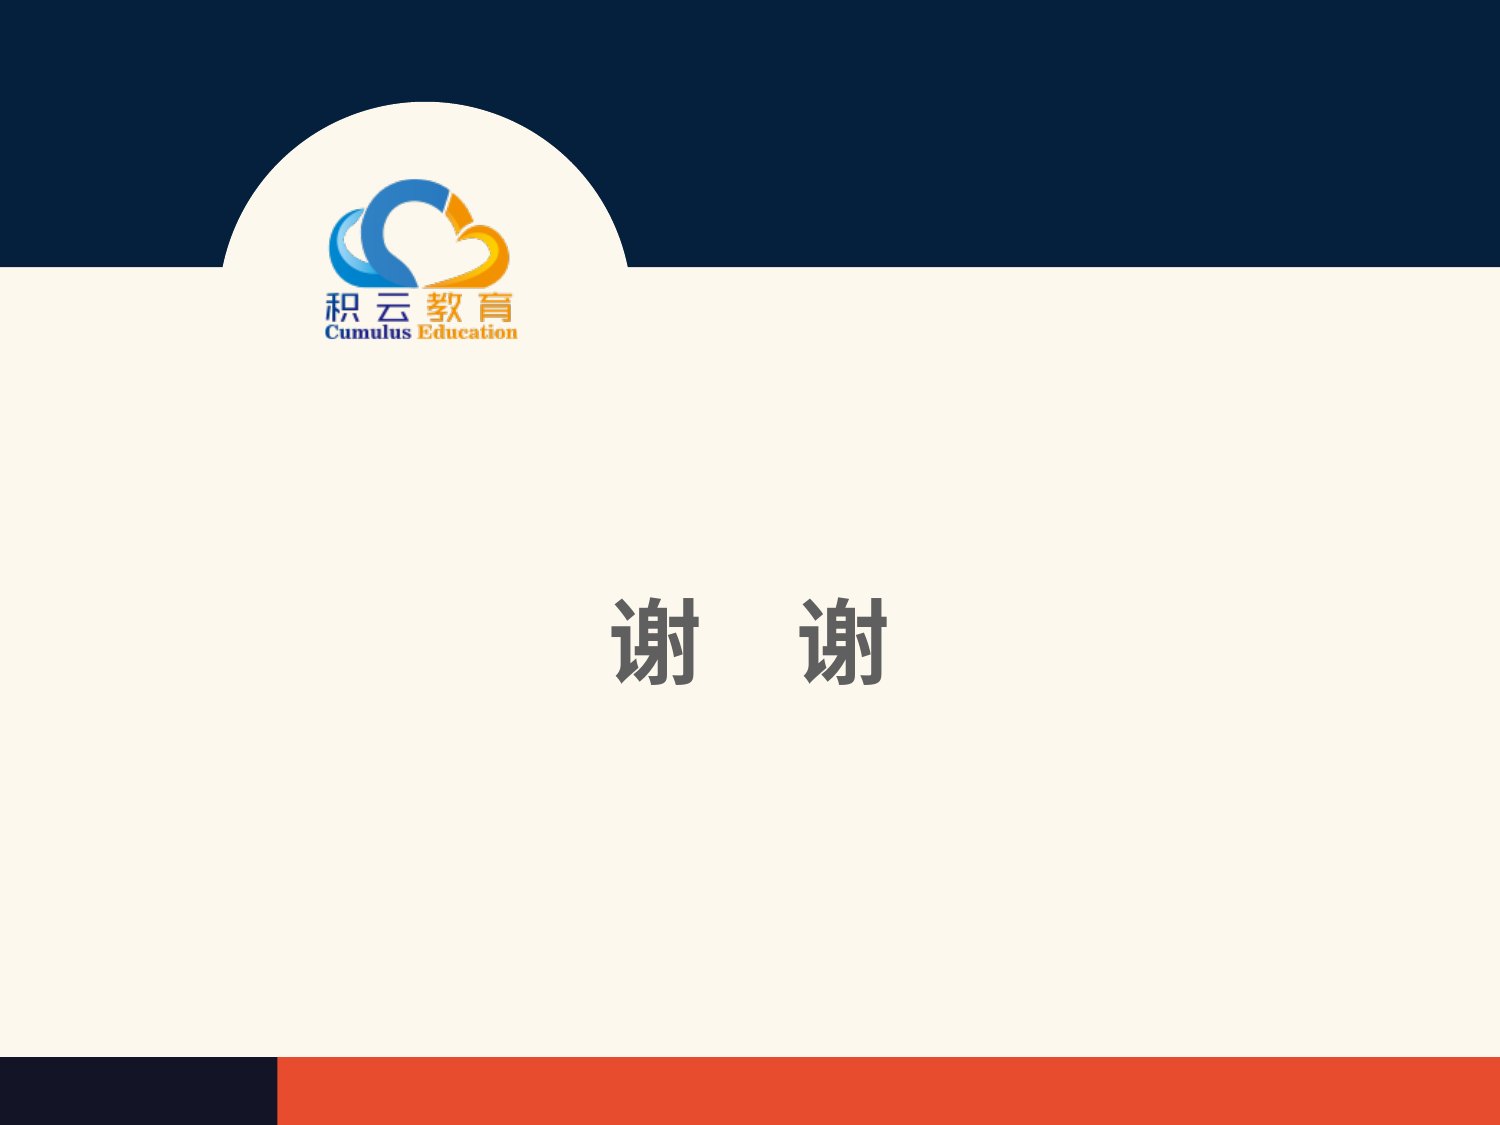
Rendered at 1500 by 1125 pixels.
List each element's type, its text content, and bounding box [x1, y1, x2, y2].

title 谢 谢 [377, 483, 1121, 701]
picture [311, 172, 538, 348]
